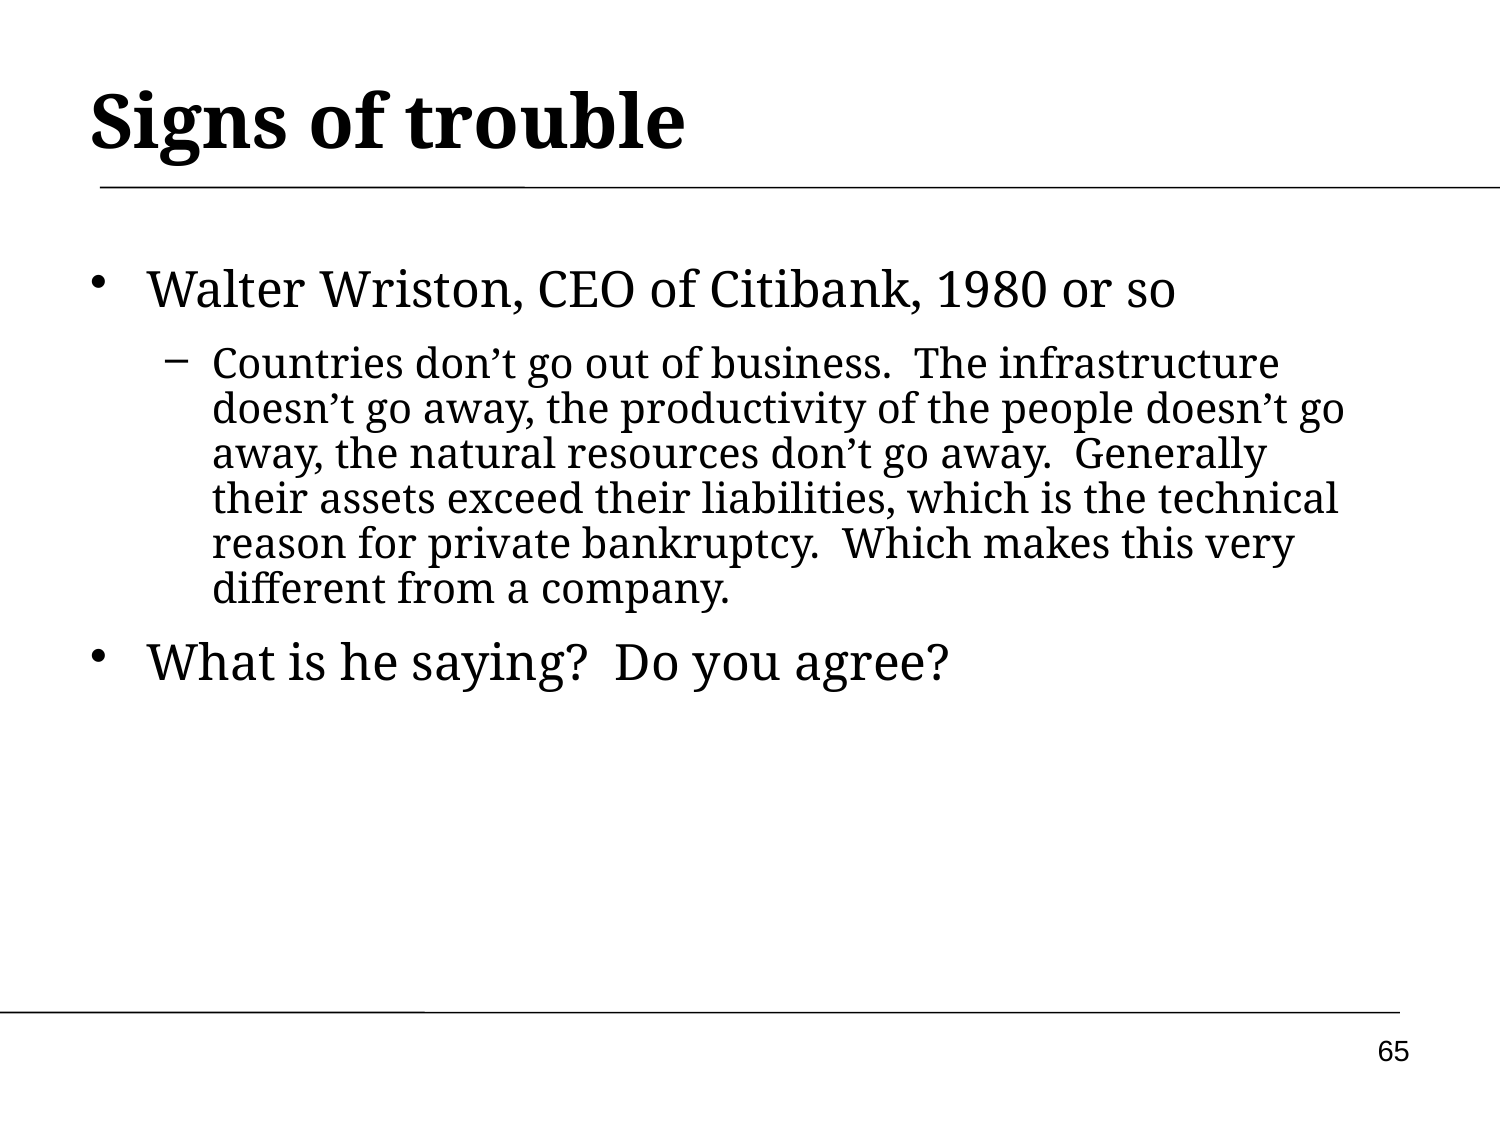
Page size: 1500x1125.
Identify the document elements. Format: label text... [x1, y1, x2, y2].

slide_number 65 [1074, 1024, 1426, 1103]
list Walter Wriston, CEO of Citibank, 1980 or so Countries don’t go out of business. The infrastructure doesn’t go away, the productivity of the people doesn’t go away, the natural resources don’t go away. Generally their assets exceed their liabilities, which is the technical reason for private bankruptcy. Which makes this very different from a company. What is he saying? Do you agree? [74, 249, 1363, 993]
title Signs of trouble [74, 49, 1426, 188]
